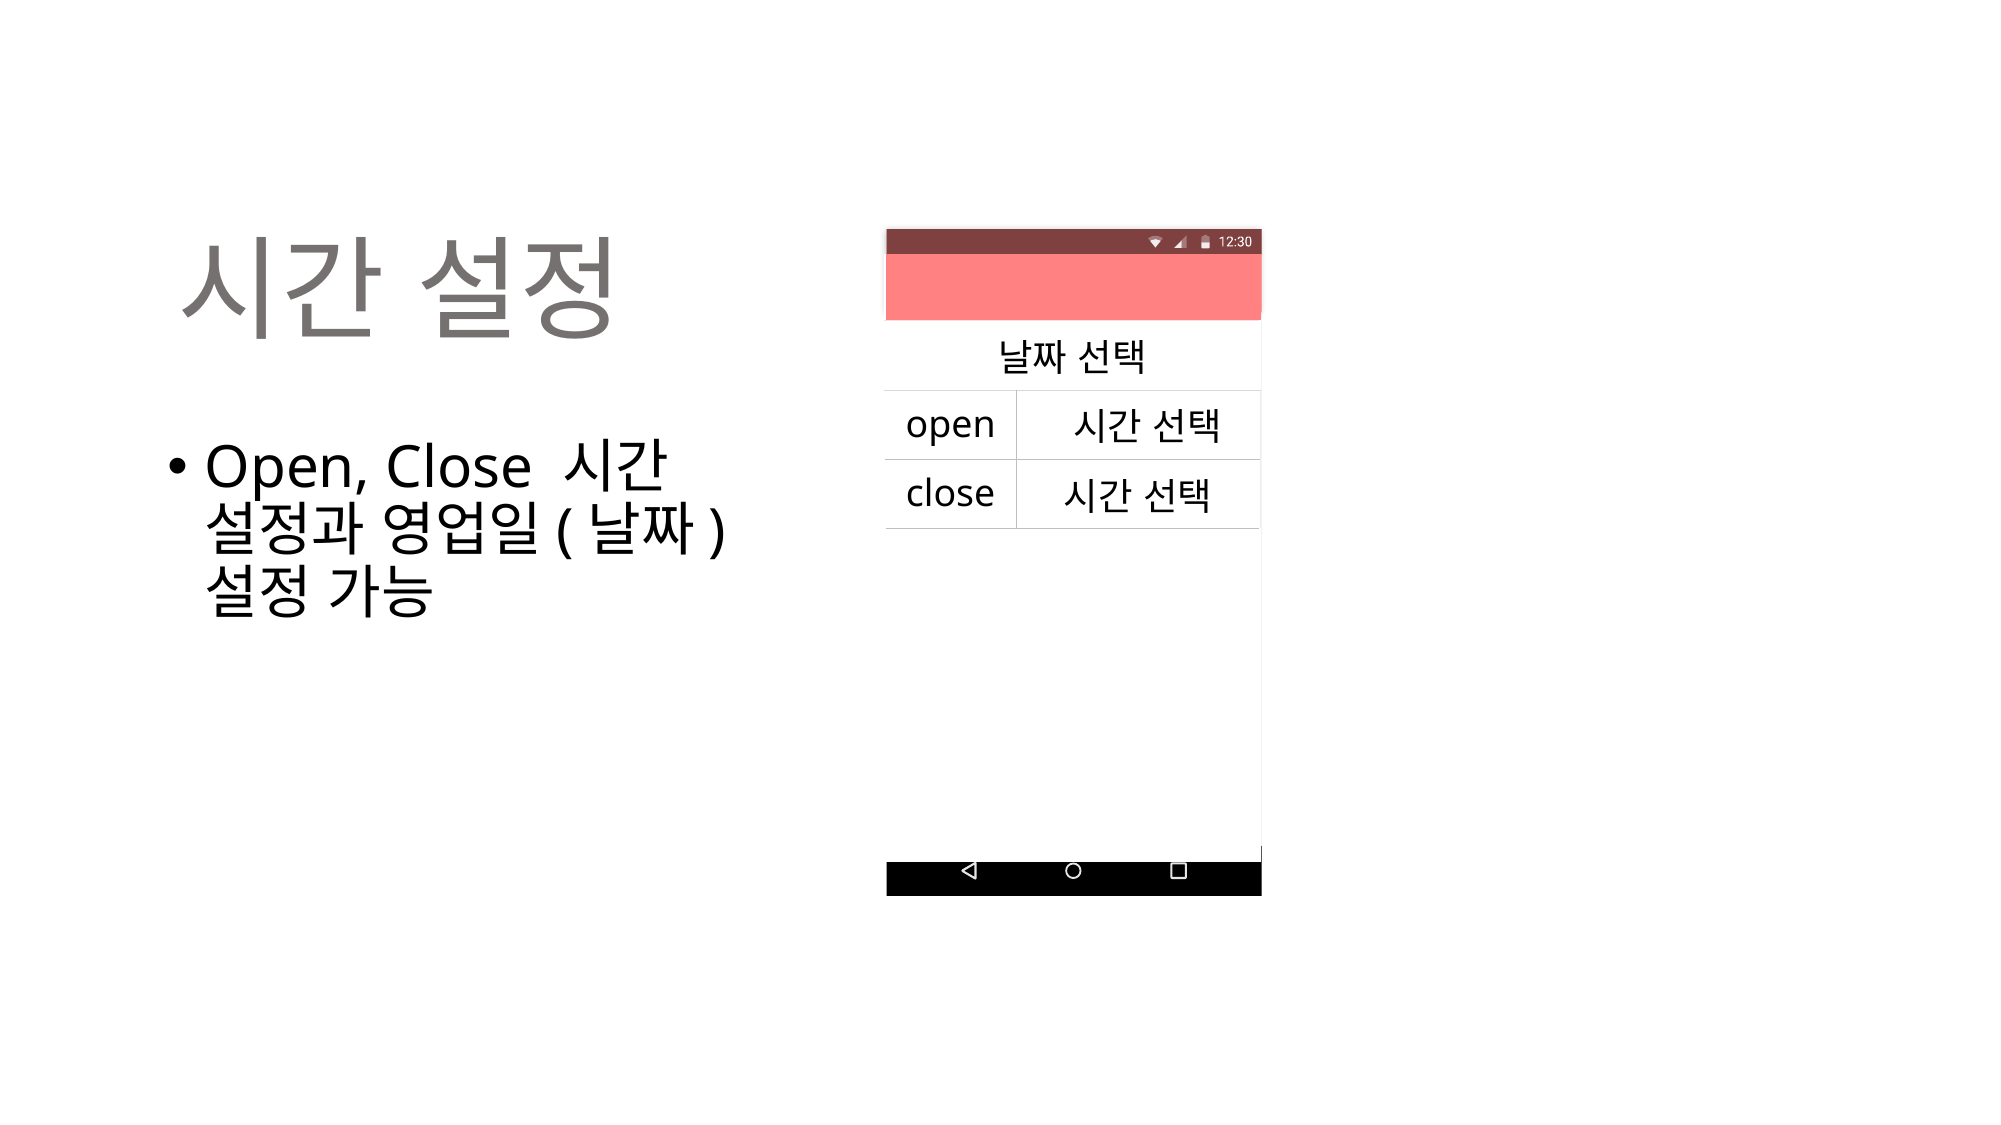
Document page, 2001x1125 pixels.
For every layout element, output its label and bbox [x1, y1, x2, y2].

text_box [152, 430, 798, 1056]
text_box [886, 229, 1262, 896]
text_box [162, 99, 808, 363]
